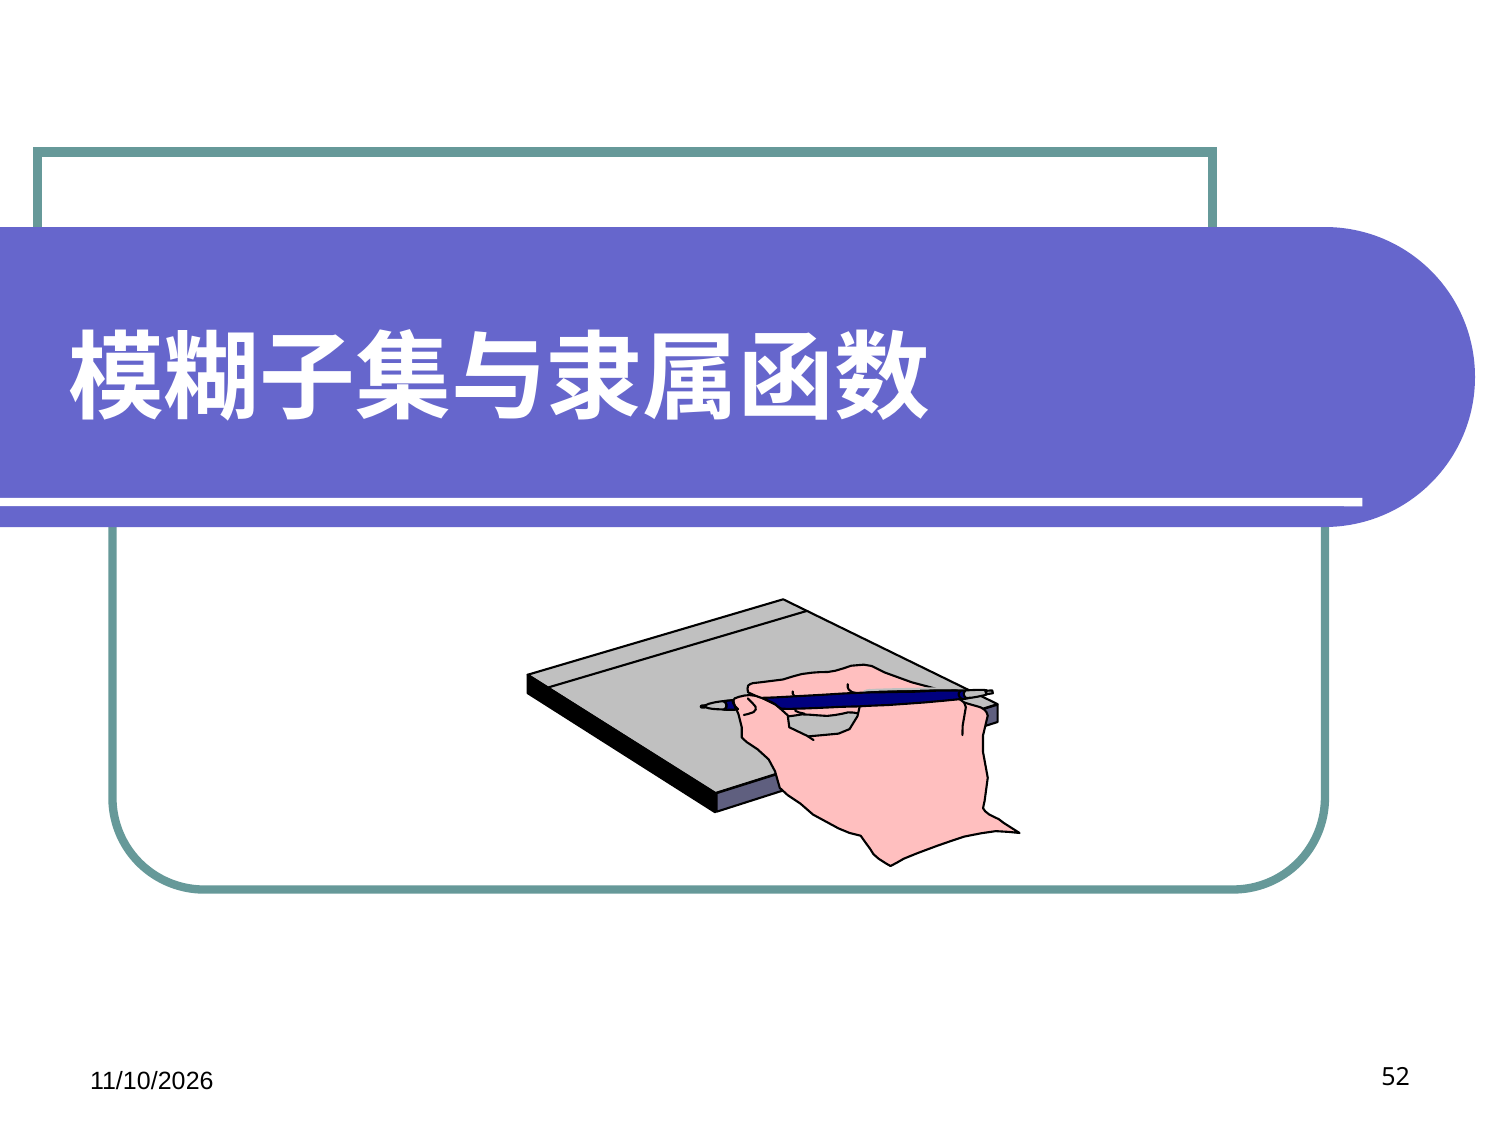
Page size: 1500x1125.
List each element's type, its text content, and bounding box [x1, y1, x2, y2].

slide_number 52 [1074, 1024, 1426, 1103]
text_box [525, 597, 1022, 868]
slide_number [74, 1024, 426, 1103]
title 模糊子集与隶属函数 [52, 278, 1329, 467]
